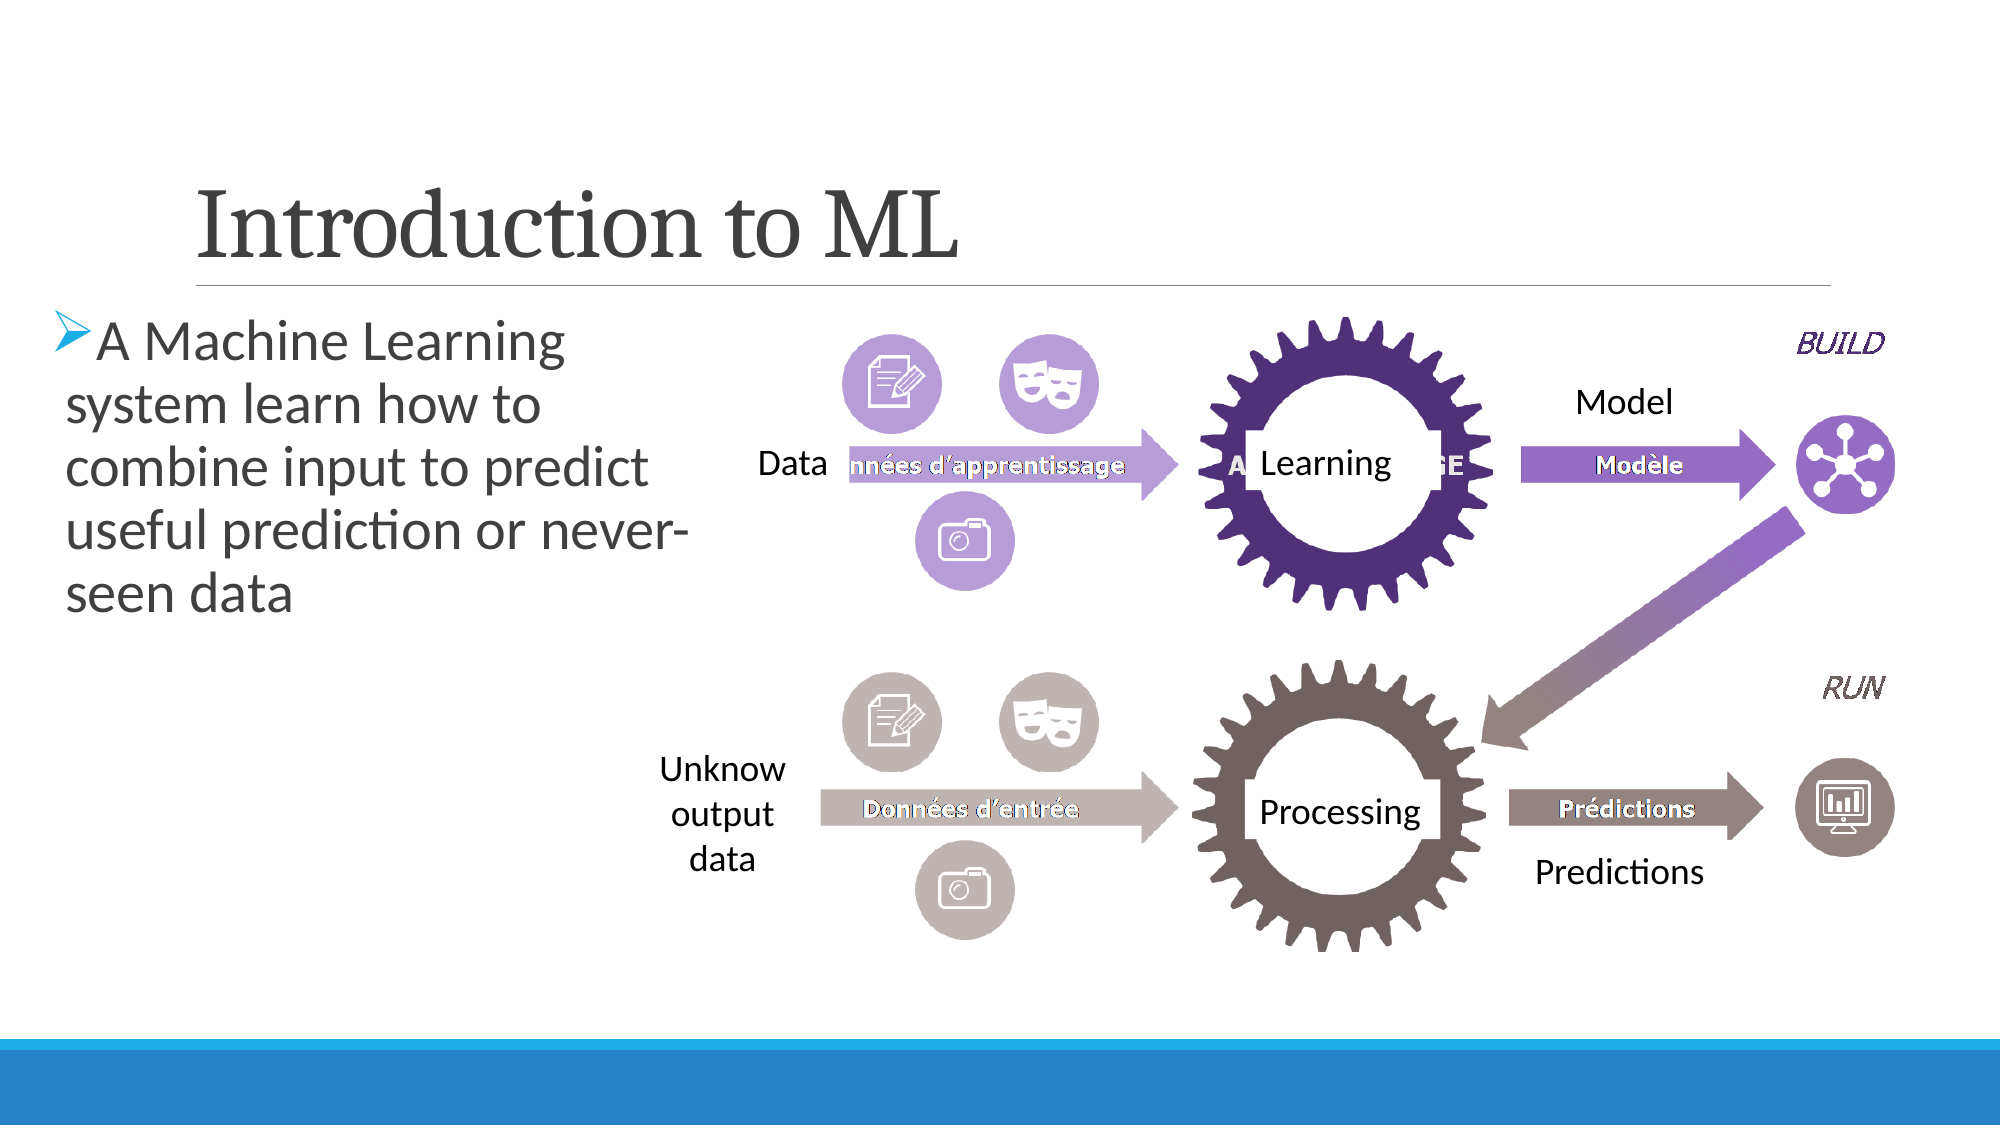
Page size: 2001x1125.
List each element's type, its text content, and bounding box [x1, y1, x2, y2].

text_box Unknow output data [624, 736, 777, 887]
picture [779, 312, 1951, 953]
list A Machine Learning system learn how to combine input to predict useful prediction or never-seen data [50, 302, 714, 963]
text_box Data [736, 430, 777, 491]
title Introduction to ML [180, 47, 1830, 285]
